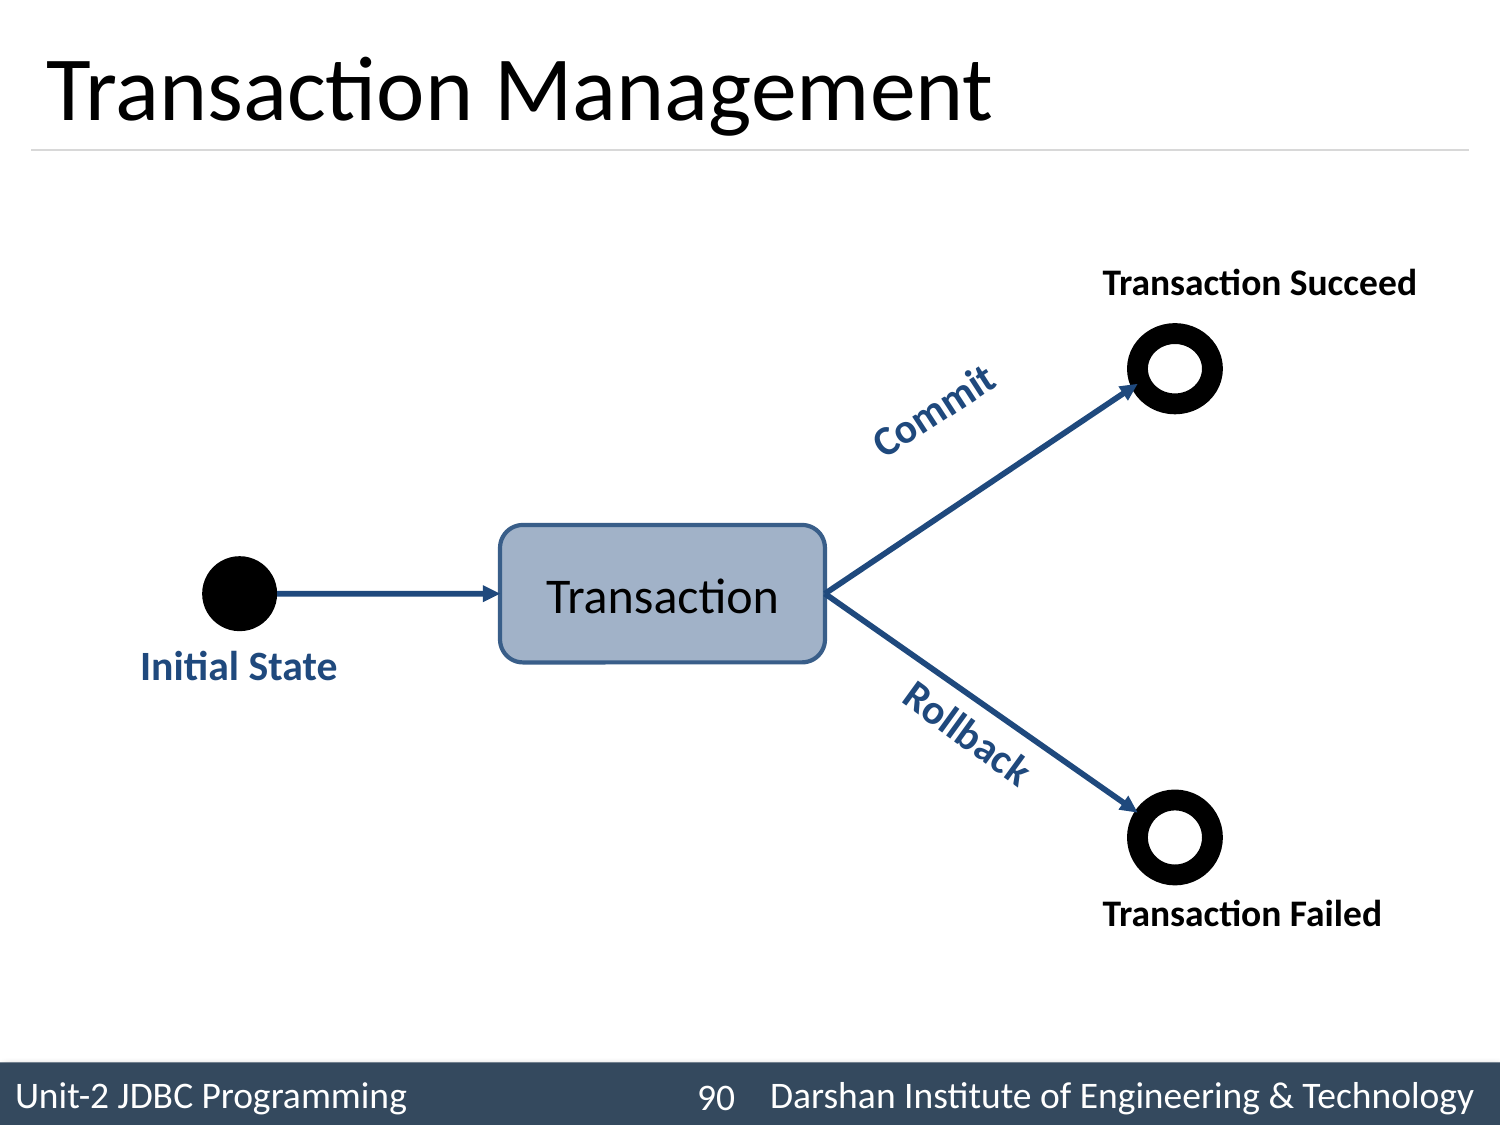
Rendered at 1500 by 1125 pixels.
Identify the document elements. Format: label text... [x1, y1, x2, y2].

title Transaction Management [31, 17, 1469, 150]
text_box Commit [913, 334, 1017, 382]
text_box Transaction Succeed [1087, 250, 1435, 311]
slide_number 90 [624, 1065, 750, 1125]
text_box Transaction Failed [1087, 881, 1400, 942]
text_box [1137, 333, 1213, 404]
text_box [1137, 799, 1213, 875]
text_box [824, 383, 1138, 593]
text_box Transaction [500, 524, 819, 663]
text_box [824, 593, 1138, 813]
text_box [202, 556, 277, 631]
text_box Initial State [124, 631, 355, 697]
